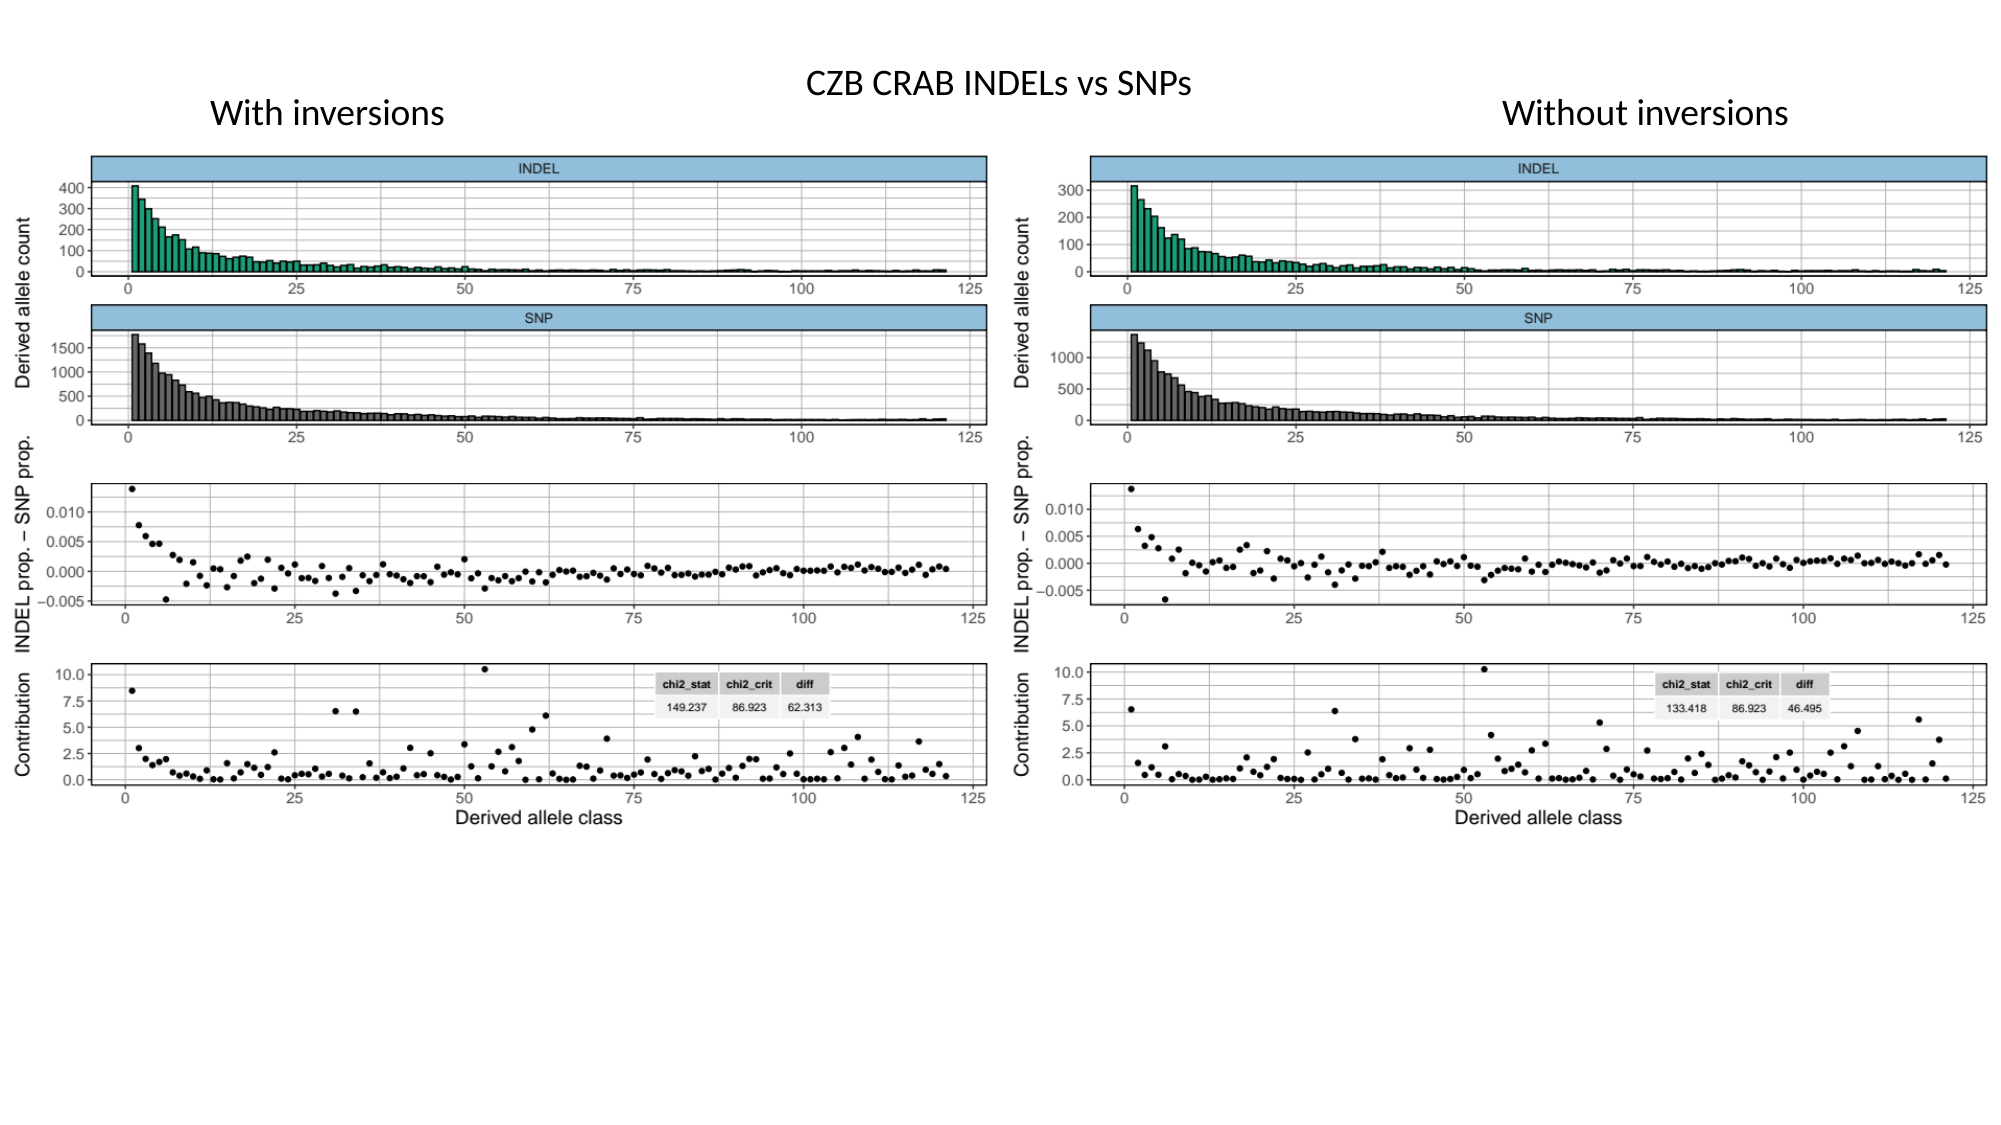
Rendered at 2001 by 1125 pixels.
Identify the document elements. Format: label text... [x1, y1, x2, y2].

text_box Without inversions [1487, 80, 1805, 141]
text_box CZB CRAB INDELs vs SNPs [791, 50, 1208, 111]
picture [0, 141, 2000, 842]
text_box With inversions [195, 80, 461, 141]
